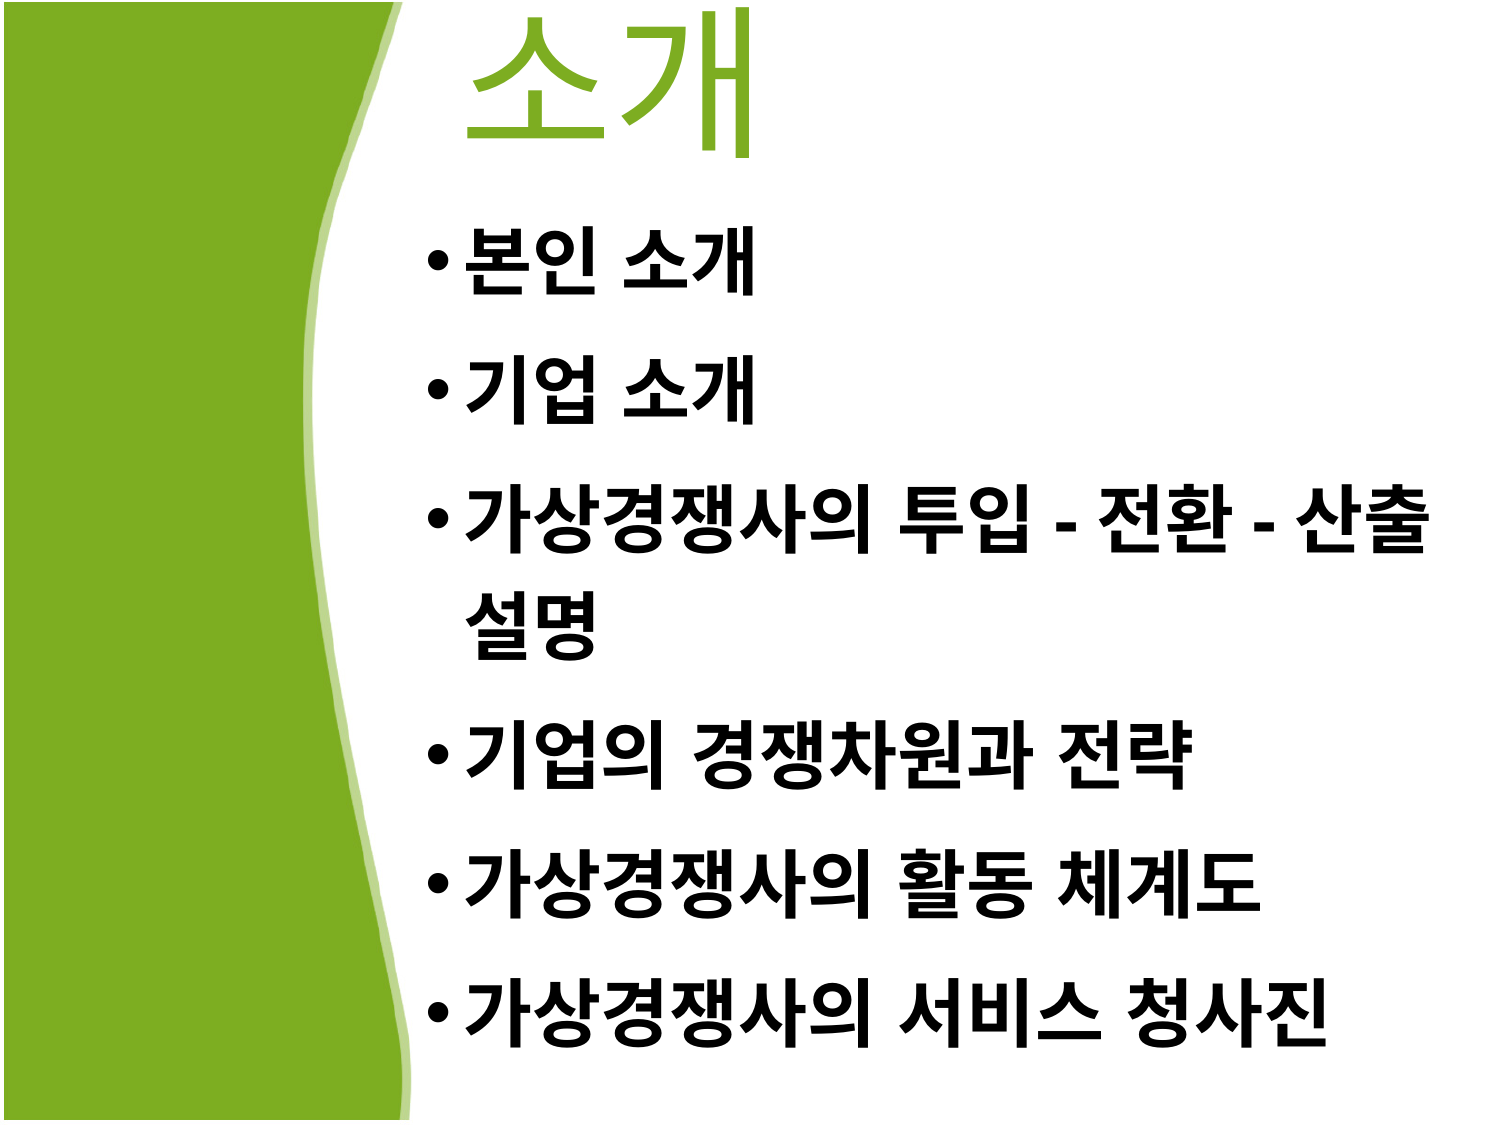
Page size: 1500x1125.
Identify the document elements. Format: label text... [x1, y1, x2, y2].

picture [0, 0, 1500, 1125]
list 본인 소개 기업 소개 가상경쟁사의 투입-전환-산출 설명 기업의 경쟁차원과 전략 가상경쟁사의 활동 체계도 가상경쟁사의 서비스 청사진 [410, 188, 1498, 792]
text_box 소개 [445, 0, 782, 187]
